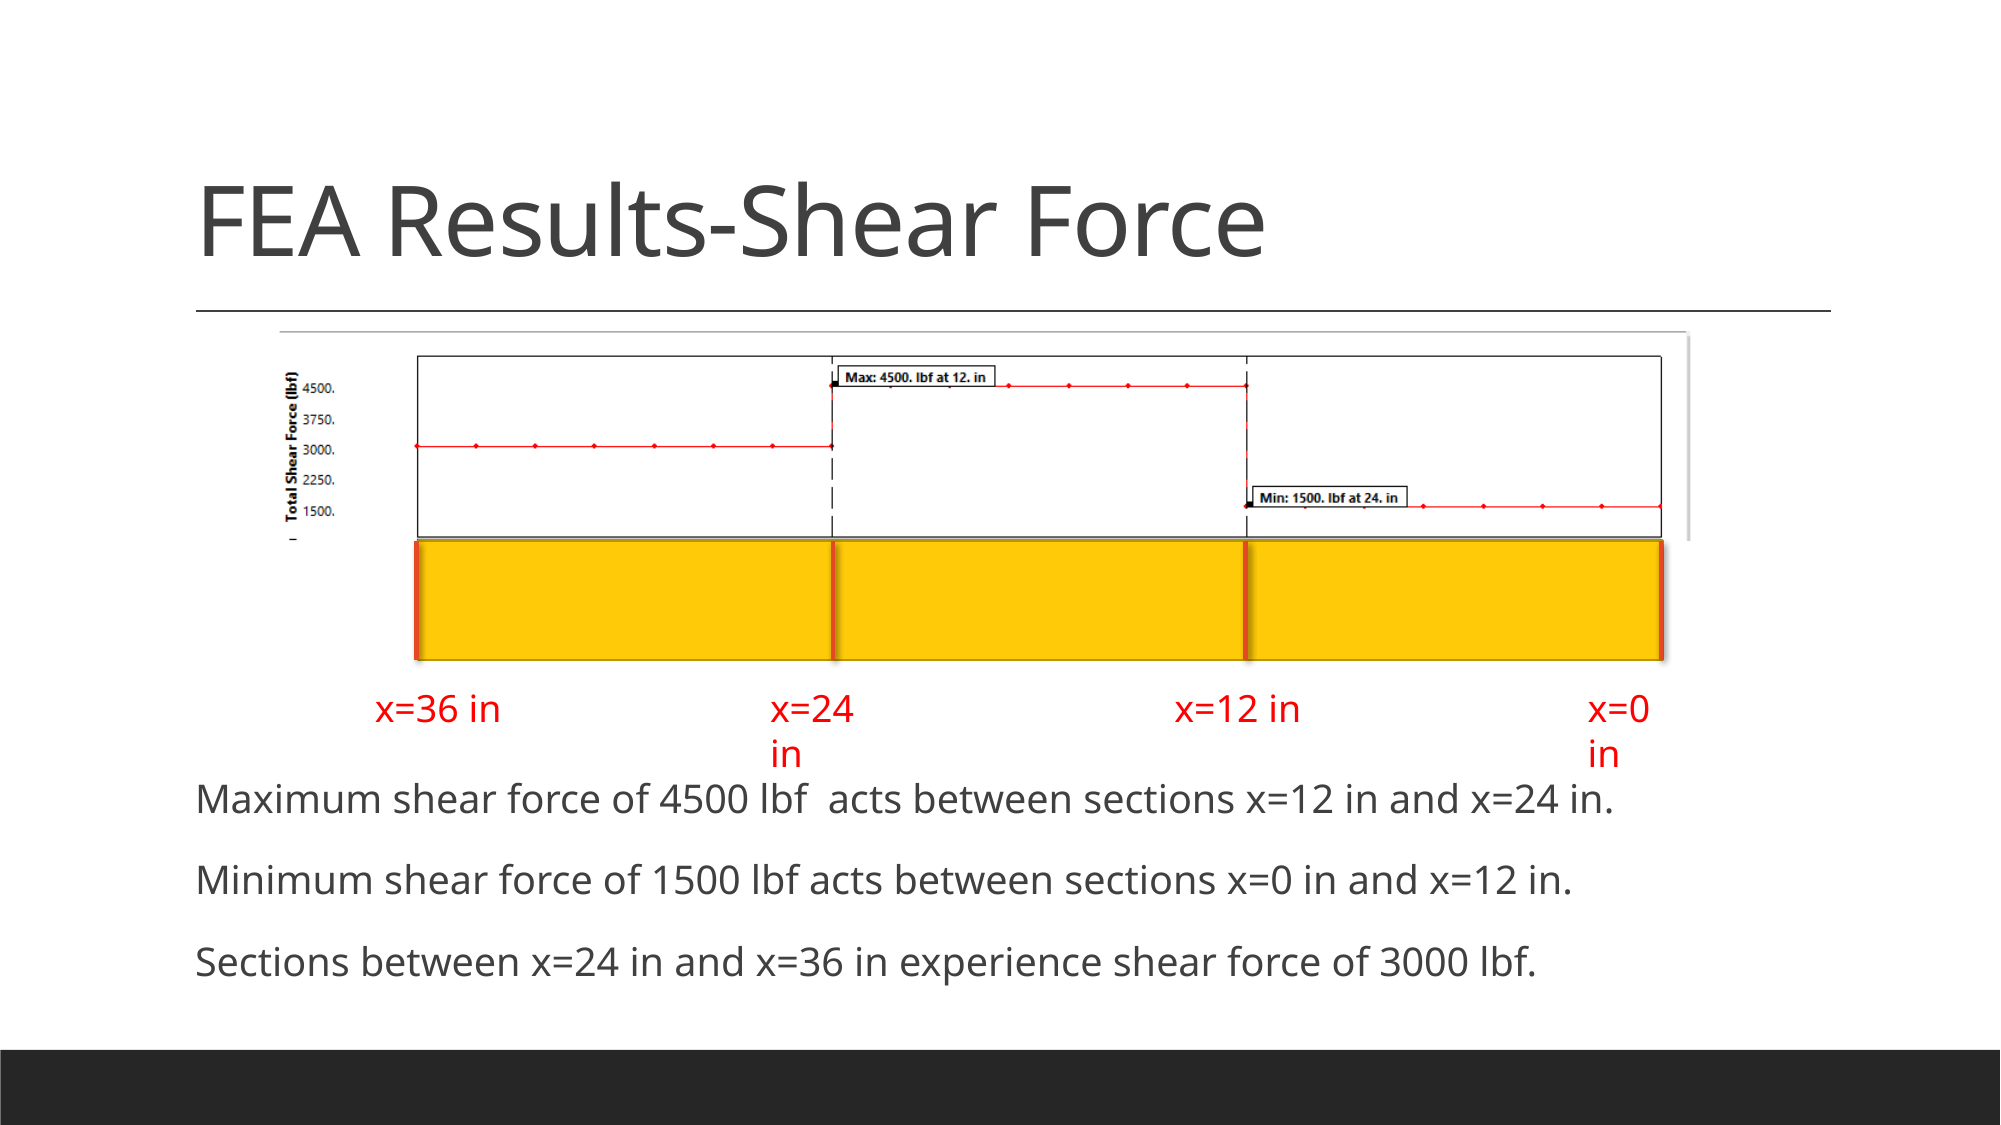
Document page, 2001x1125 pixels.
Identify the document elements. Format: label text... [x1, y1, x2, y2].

text_box [843, 548, 1241, 661]
text_box x=36 in [360, 677, 533, 737]
text_box x=12 in [1159, 677, 1332, 737]
text_box [1257, 548, 1656, 661]
text_box Maximum shear force of 4500 lbf acts between sections x=12 in and x=24 in. Minimum shear force of 1500 lbf acts between sections x=0 in and x=12 in. Sections between x=24 in and x=36 in experience shear force of 3000 lbf. [180, 761, 1789, 1000]
text_box [427, 548, 828, 661]
title FEA Results-Shear Force [180, 47, 1830, 285]
text_box x=24 in [755, 677, 912, 782]
text_box x=0 in [1573, 677, 1707, 782]
picture [279, 331, 1691, 542]
